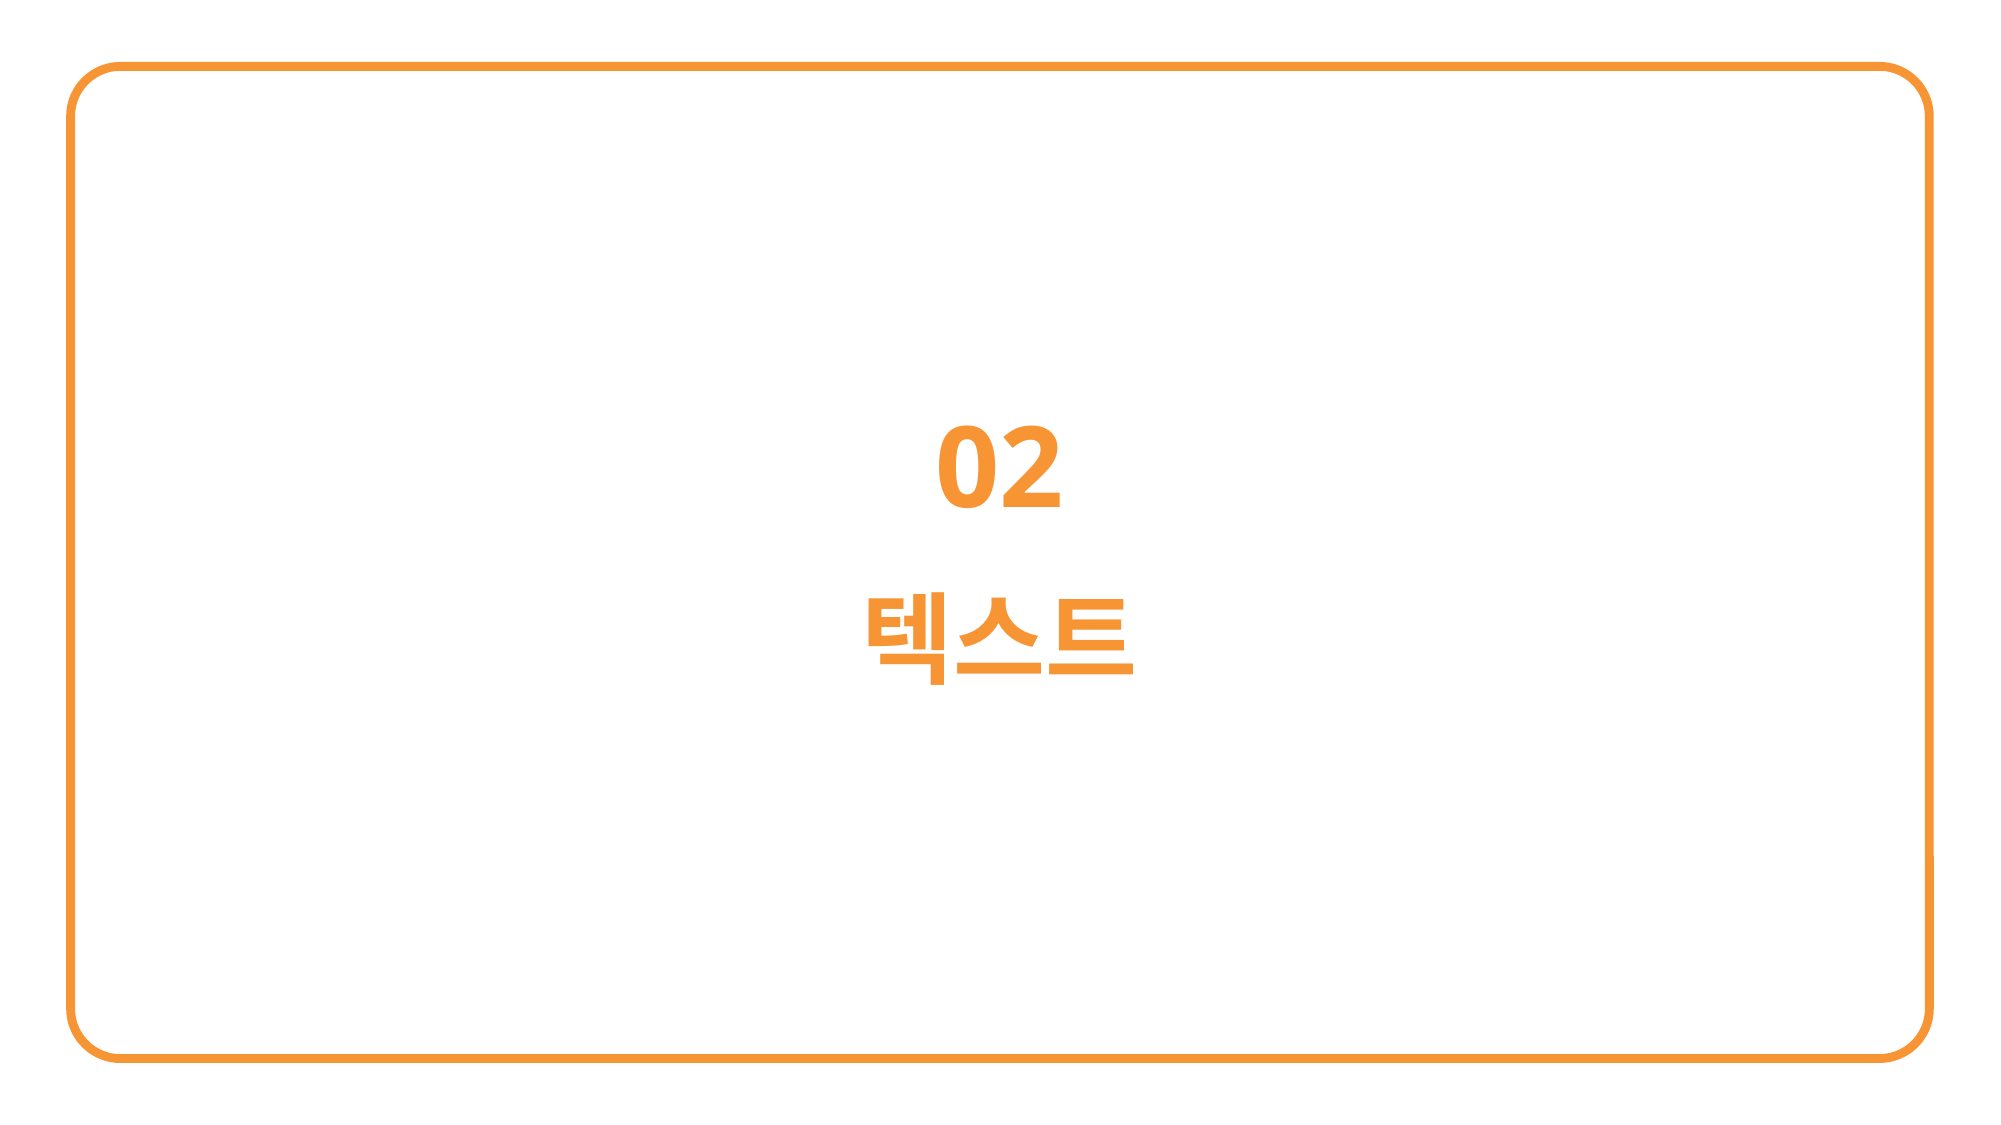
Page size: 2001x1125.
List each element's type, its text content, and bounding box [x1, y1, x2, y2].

list 텍스트 [368, 559, 1632, 714]
list 02 [157, 385, 1843, 540]
